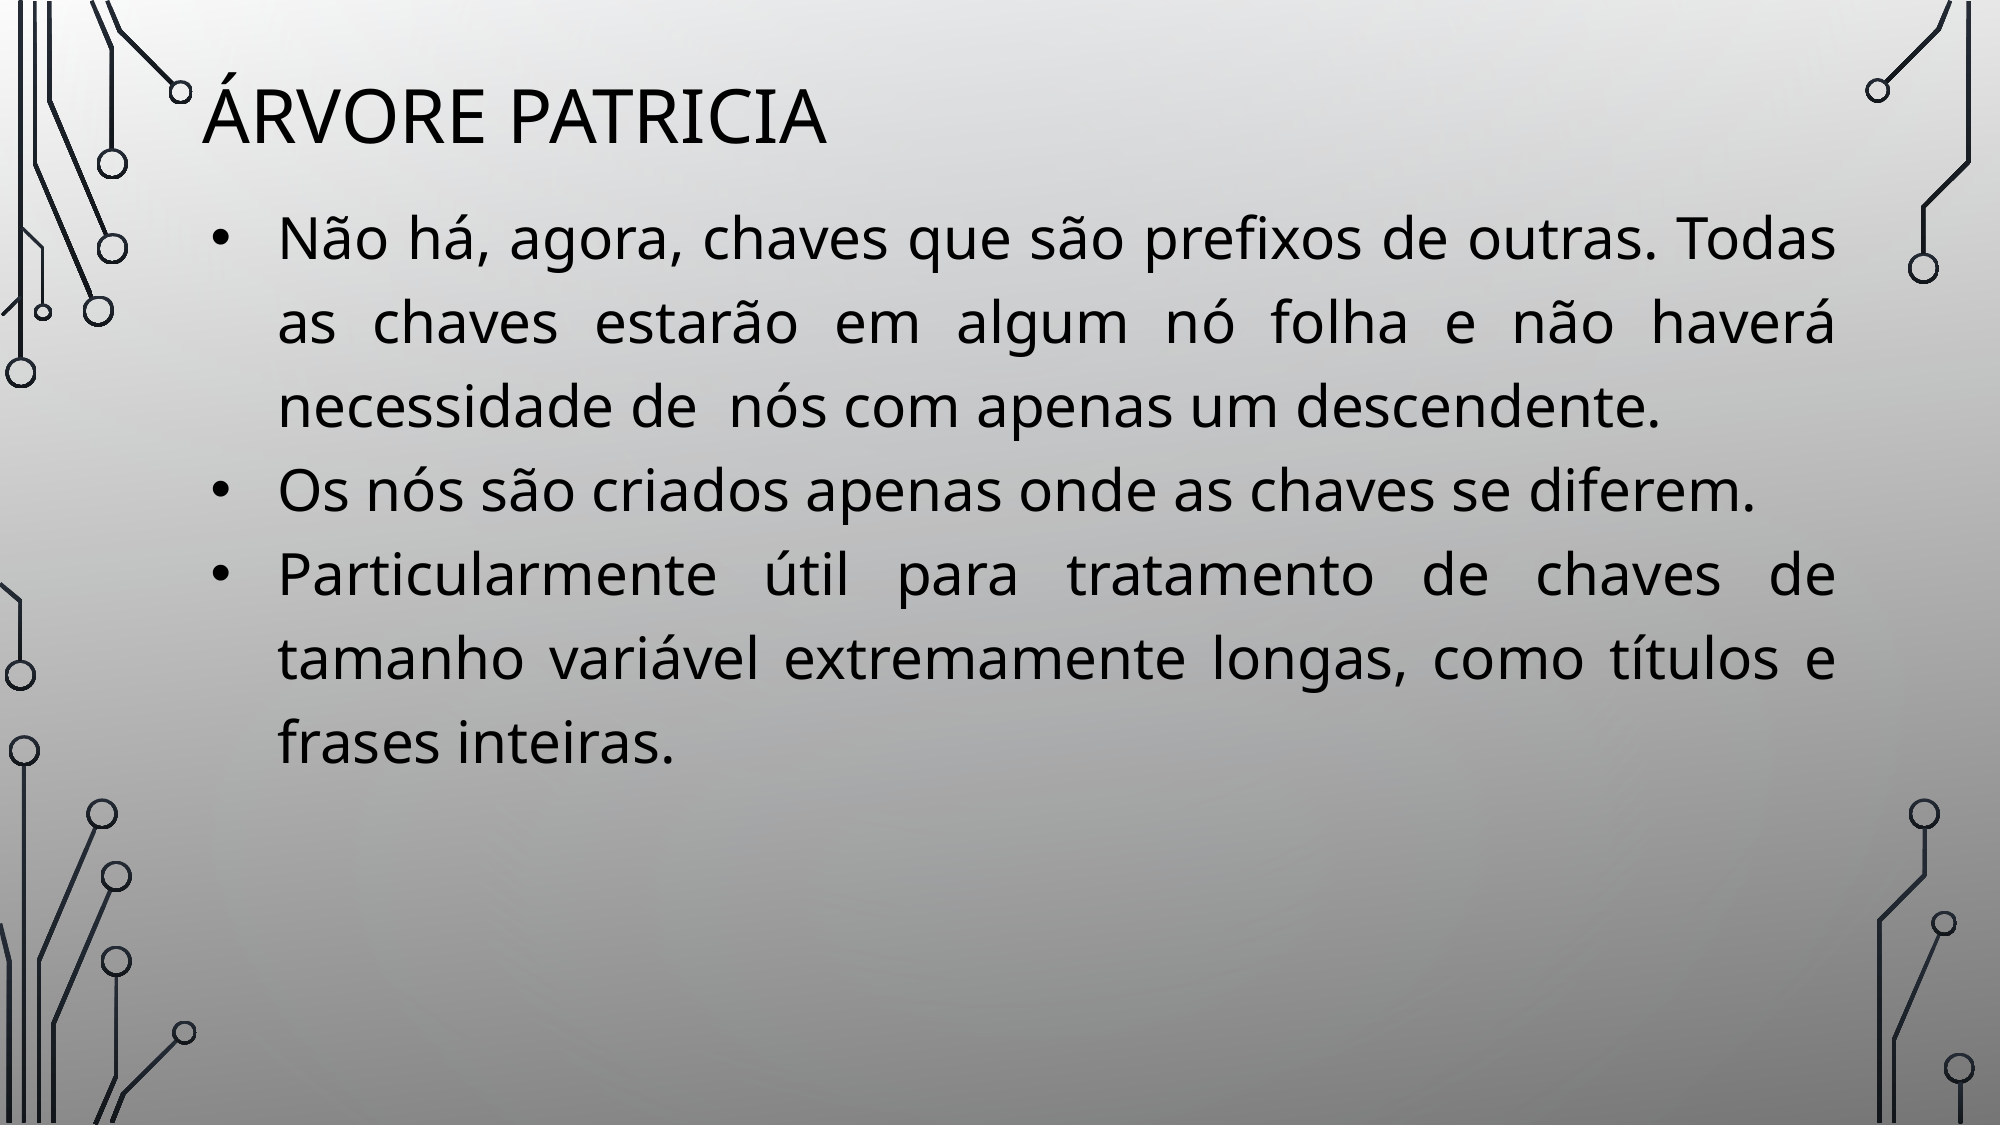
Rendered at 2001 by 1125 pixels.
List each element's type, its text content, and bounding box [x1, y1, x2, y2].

title ÁRVORE PATRICIA [187, 0, 1813, 179]
list Não há, agora, chaves que são prefixos de outras. Todas as chaves estarão em algum nó folha e não haverá necessidade de nós com apenas um descendente. Os nós são criados apenas onde as chaves se diferem. Particularmente útil para tratamento de chaves de tamanho variável extremamente longas, como títulos e frases inteiras. [187, 179, 1853, 1007]
